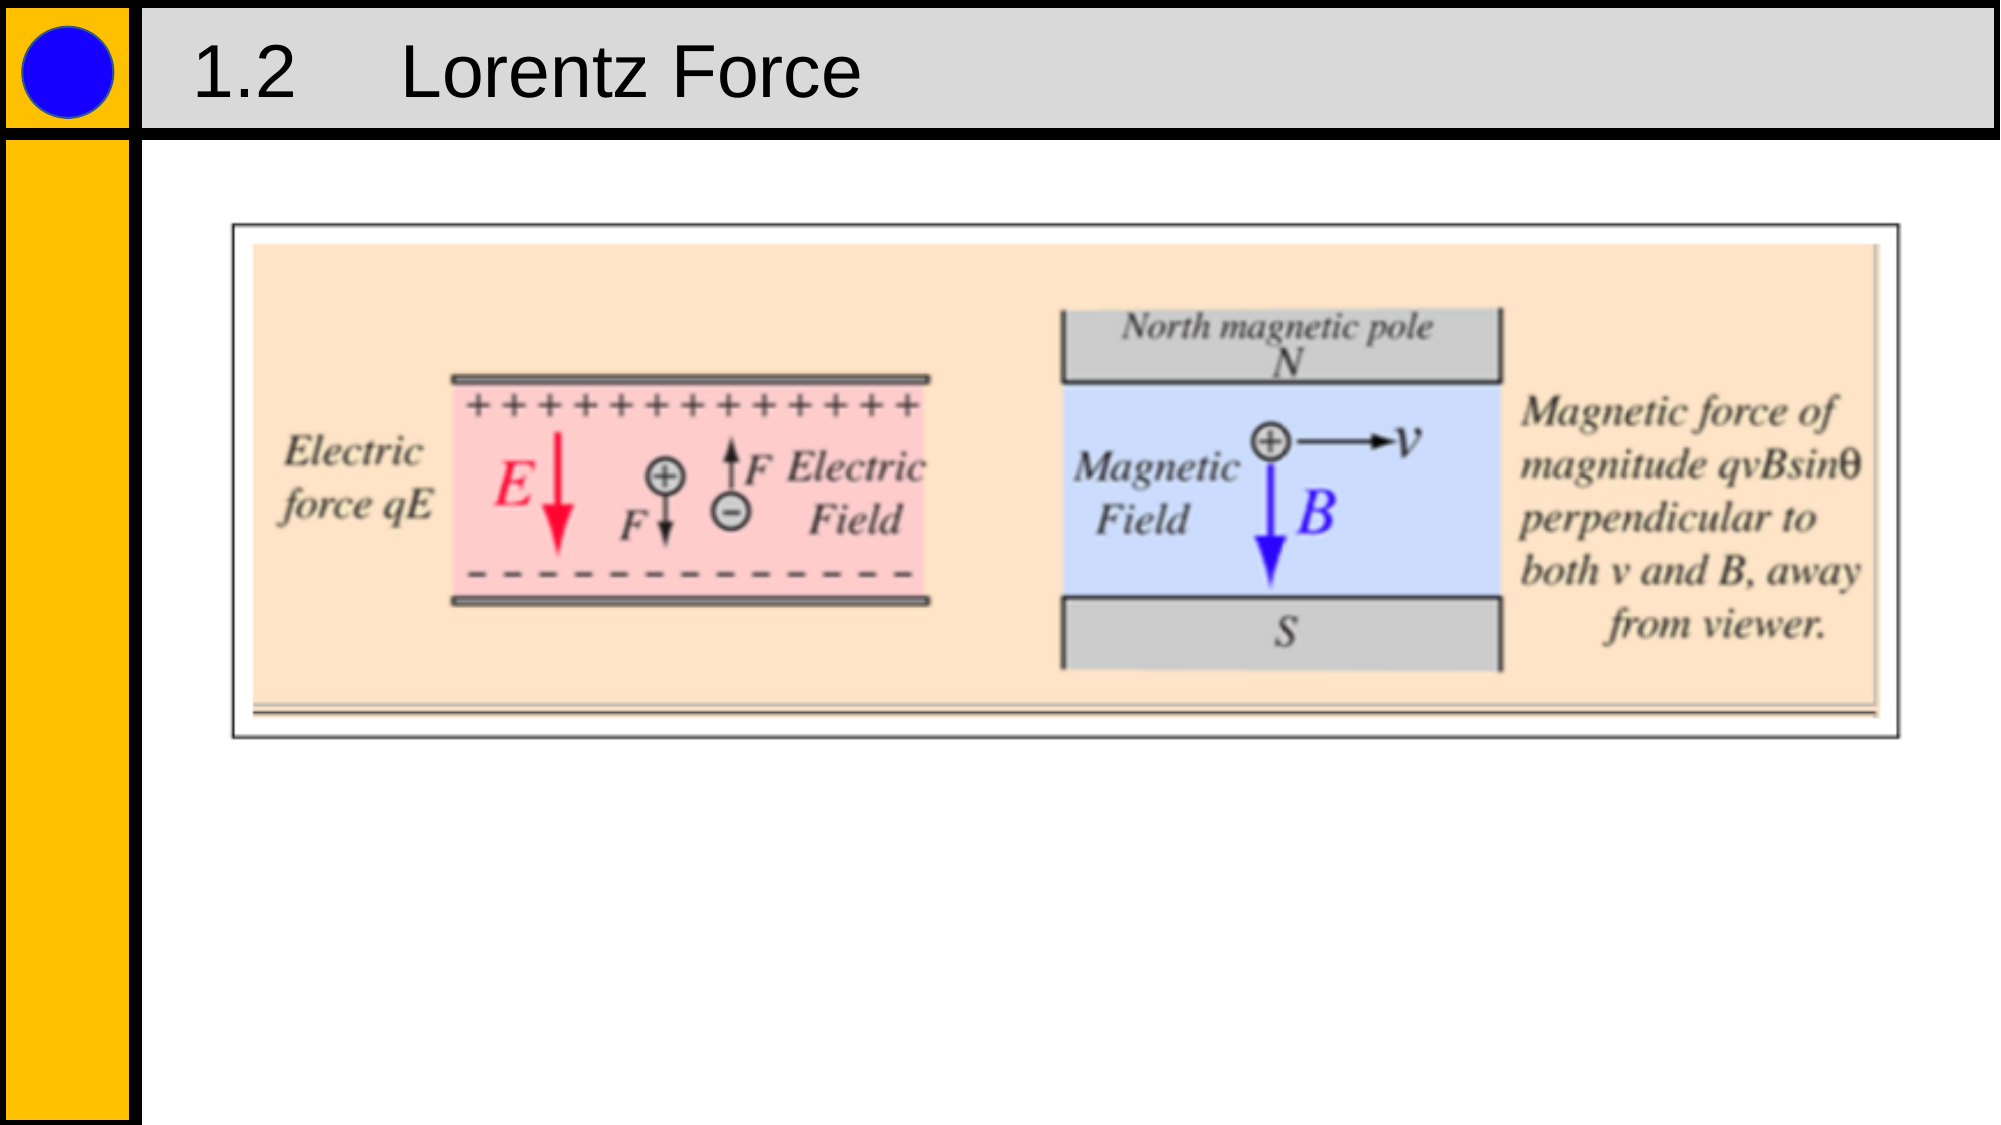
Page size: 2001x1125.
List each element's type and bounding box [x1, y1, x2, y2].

text_box [0, 1, 2000, 1125]
picture [219, 203, 1918, 749]
